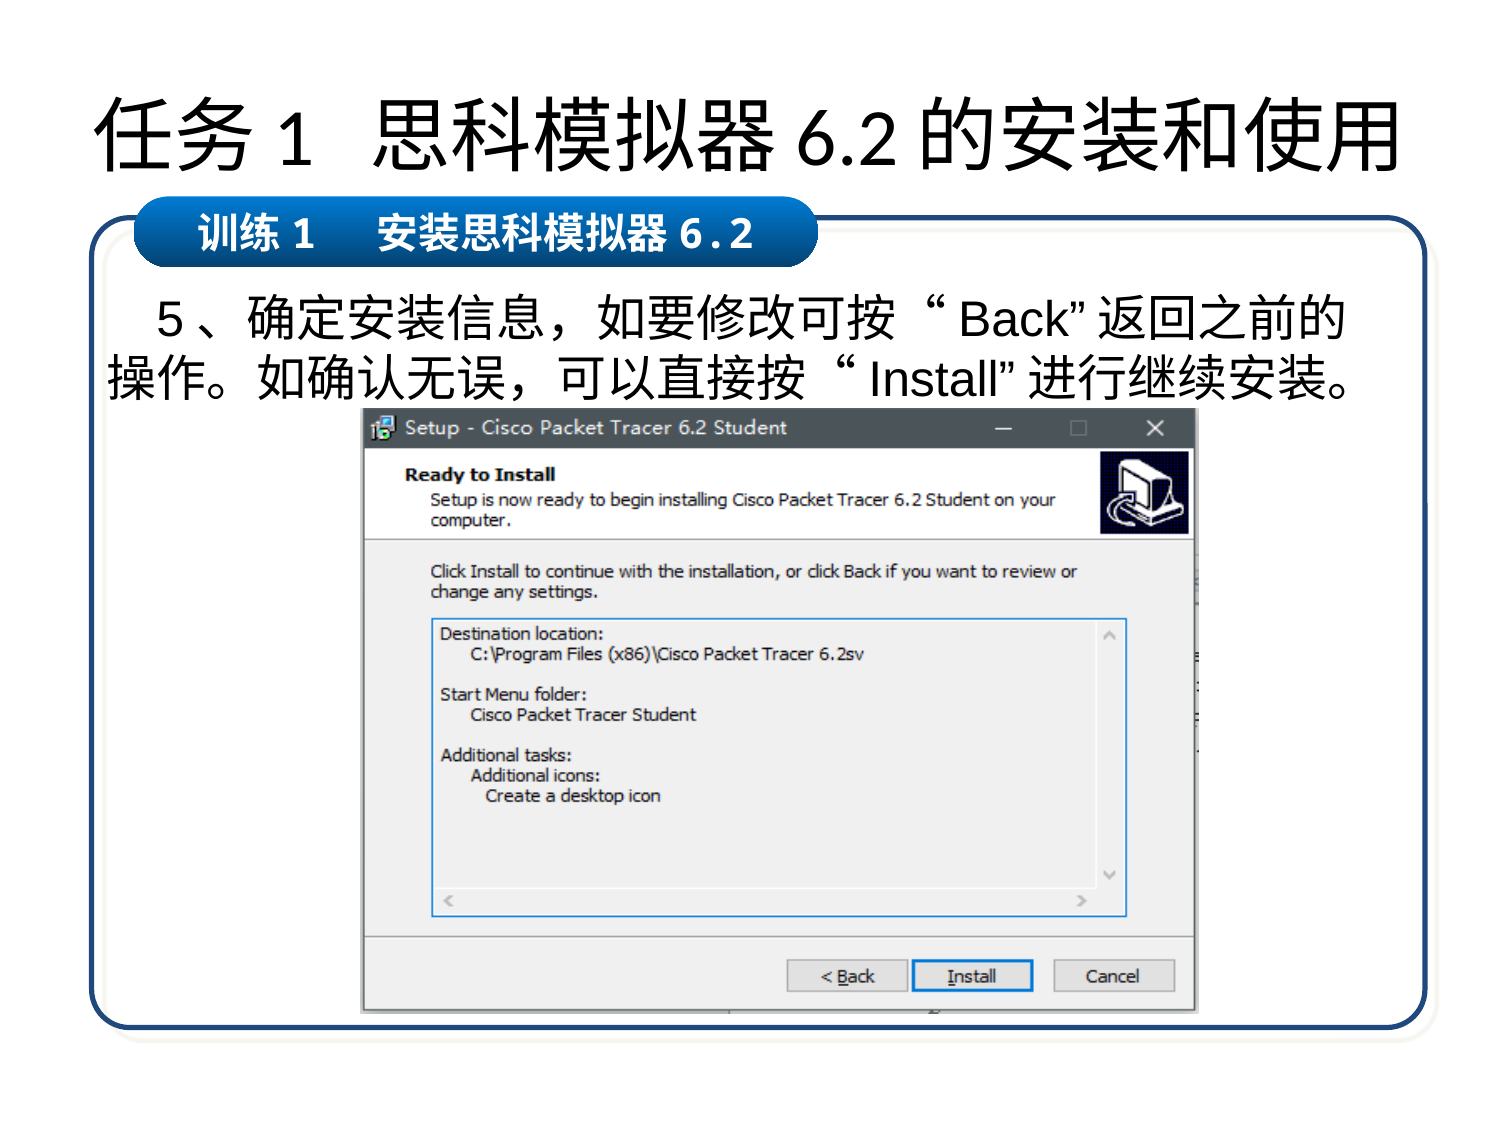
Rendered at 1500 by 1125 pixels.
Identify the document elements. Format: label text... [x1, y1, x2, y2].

title 任务1 思科模拟器6.2的安装和使用 [75, 45, 1425, 233]
text_box 5、确定安装信息，如要修改可按“Back”返回之前的操作。如确认无误，可以直接按“Install”进行继续安装。 [91, 278, 1383, 414]
text_box 训练1 安装思科模拟器6.2 [133, 196, 818, 268]
list [75, 262, 94, 1005]
text_box [91, 217, 1425, 1028]
picture [359, 408, 1200, 1015]
